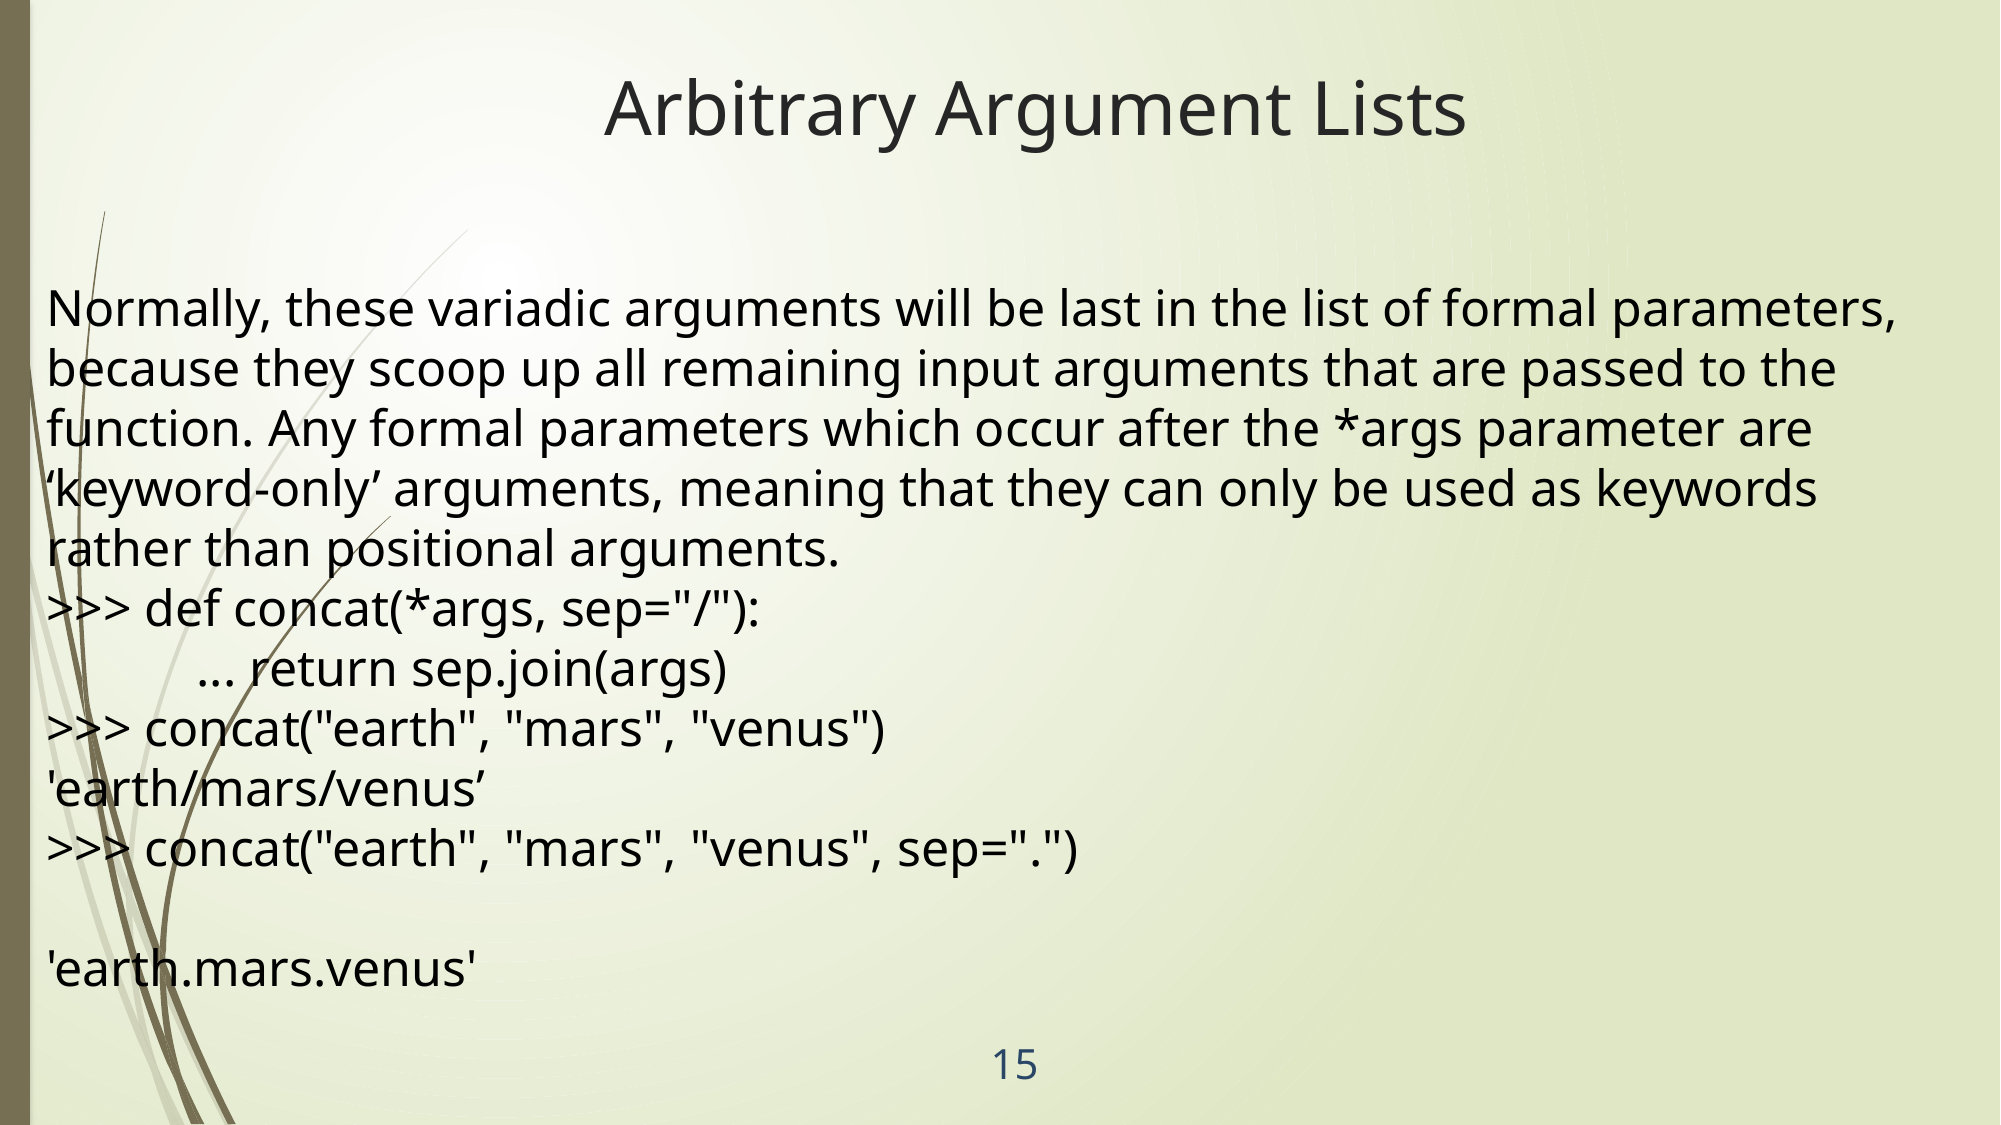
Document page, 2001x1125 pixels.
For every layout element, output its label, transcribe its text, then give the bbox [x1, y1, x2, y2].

title Arbitrary Argument Lists [259, 37, 1717, 174]
text_box Normally, these variadic arguments will be last in the list of formal parameters, because they scoop up all remaining input arguments that are passed to the function. Any formal parameters which occur after the *args parameter are ‘keyword-only’ arguments, meaning that they can only be used as keywords rather than positional arguments. >>> def concat(*args, sep="/"): ... return sep.join(args) >>> concat("earth", "mars", "venus") 'earth/mars/venus’ >>> concat("earth", "mars", "venus", sep=".") 'earth.mars.venus' [31, 268, 1961, 1004]
slide_number 15 [941, 1007, 1059, 1125]
